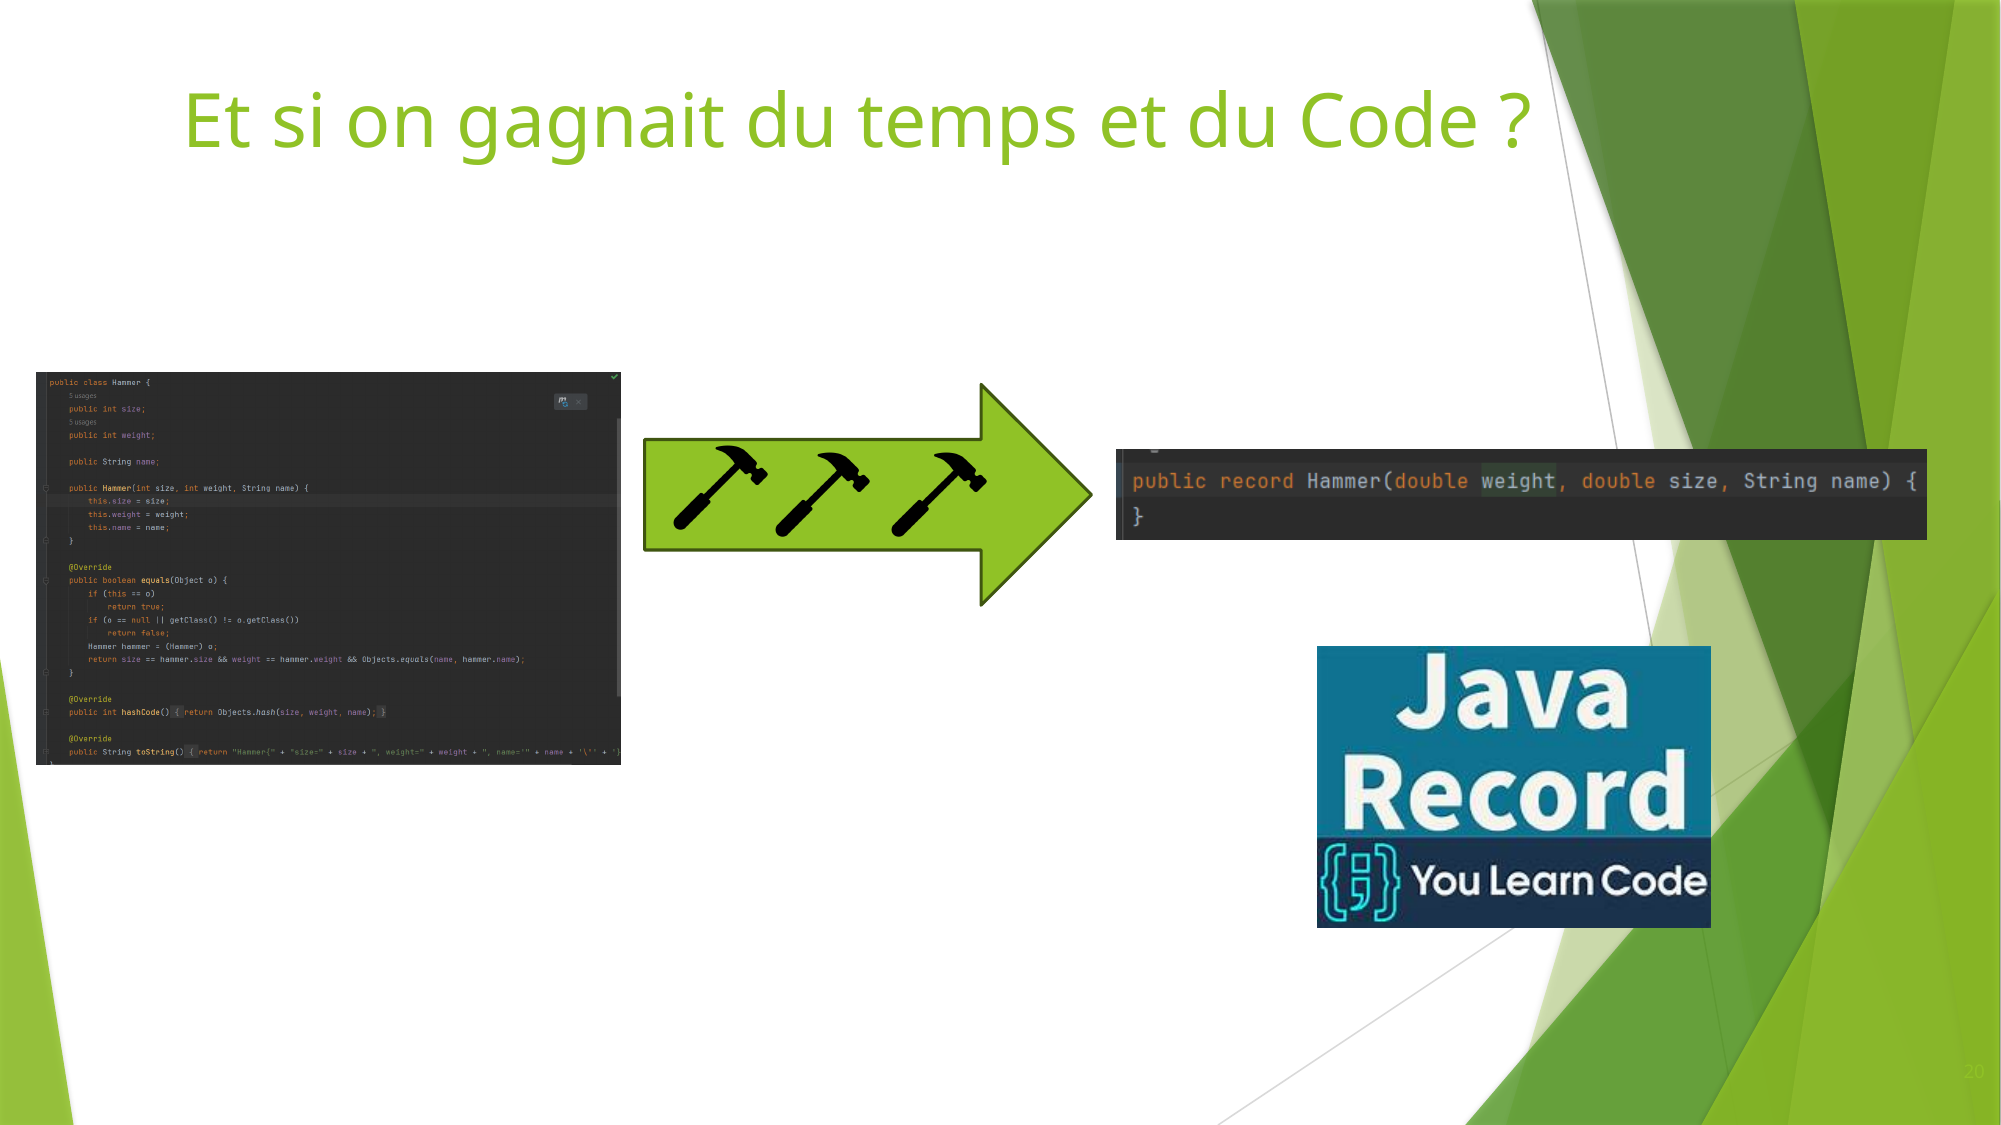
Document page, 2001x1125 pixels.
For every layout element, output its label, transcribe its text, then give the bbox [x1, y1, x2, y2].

picture [668, 435, 875, 547]
list Et si on gagnait du temps et du Code ? [167, 64, 1830, 180]
picture [36, 371, 621, 766]
picture [1316, 646, 1712, 929]
text_box [643, 437, 768, 552]
text_box [775, 382, 1093, 607]
picture [1115, 449, 1927, 541]
picture [887, 443, 991, 547]
slide_number 20 [1550, 1042, 2000, 1103]
